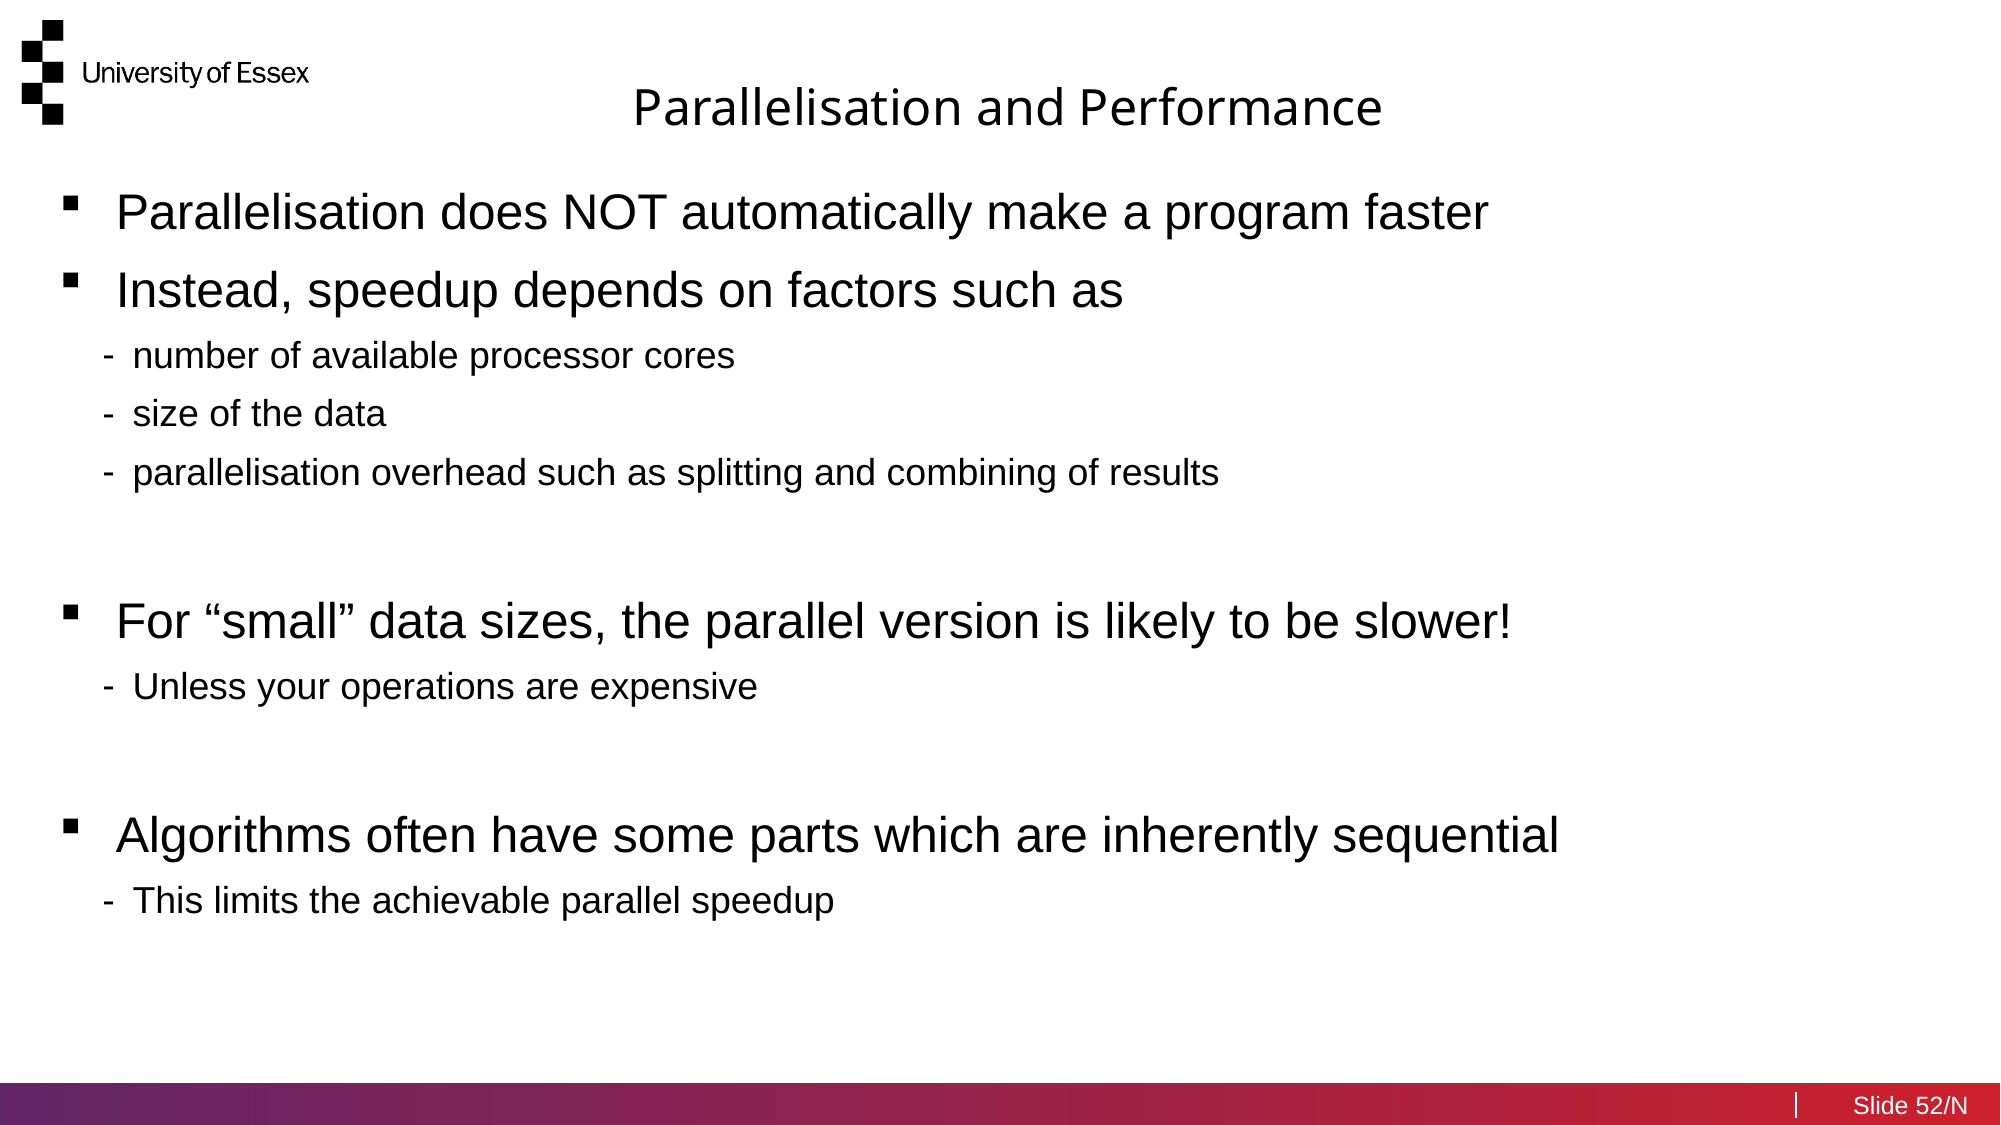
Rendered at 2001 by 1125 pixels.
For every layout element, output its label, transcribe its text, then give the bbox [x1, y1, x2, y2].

list Parallelisation and Performance [58, 49, 1959, 116]
slide_number 52/N [1915, 1083, 2000, 1125]
list Parallelisation does NOT automatically make a program faster Instead, speedup depends on factors such as number of available processor cores size of the data parallelisation overhead such as splitting and combining of results For “small” data sizes, the parallel version is likely to be slower! Unless your operations are expensive Algorithms often have some parts which are inherently sequential This limits the achievable parallel speedup [58, 137, 1959, 1041]
picture [0, 0, 330, 146]
